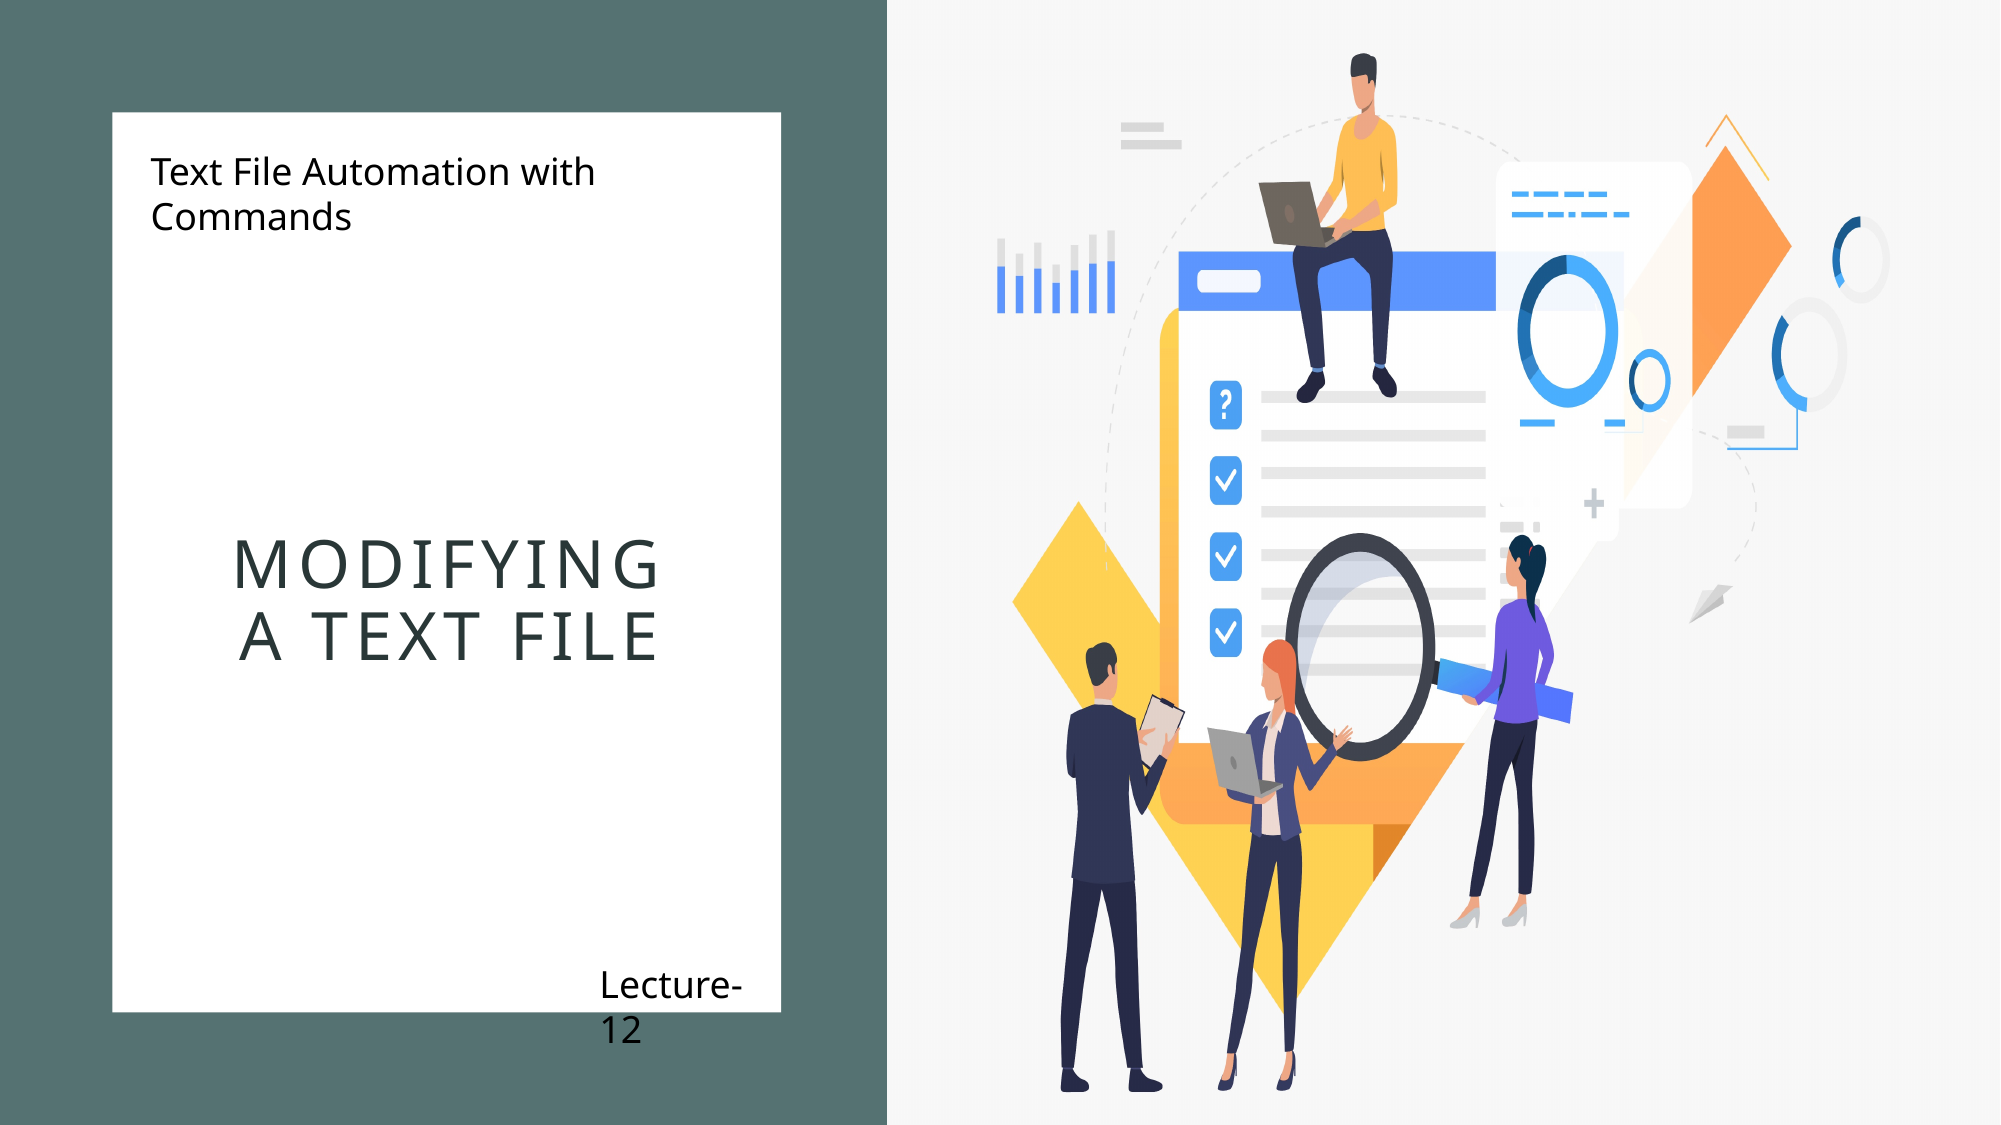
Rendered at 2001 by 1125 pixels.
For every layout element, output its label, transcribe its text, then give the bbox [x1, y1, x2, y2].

title Modifying a Text File [188, 271, 711, 683]
text_box Text File Automation with Commands [135, 140, 763, 246]
text_box Lecture-12 [584, 954, 798, 1059]
text_box [0, 0, 887, 1125]
picture [887, 0, 2000, 1125]
text_box [111, 111, 782, 1013]
